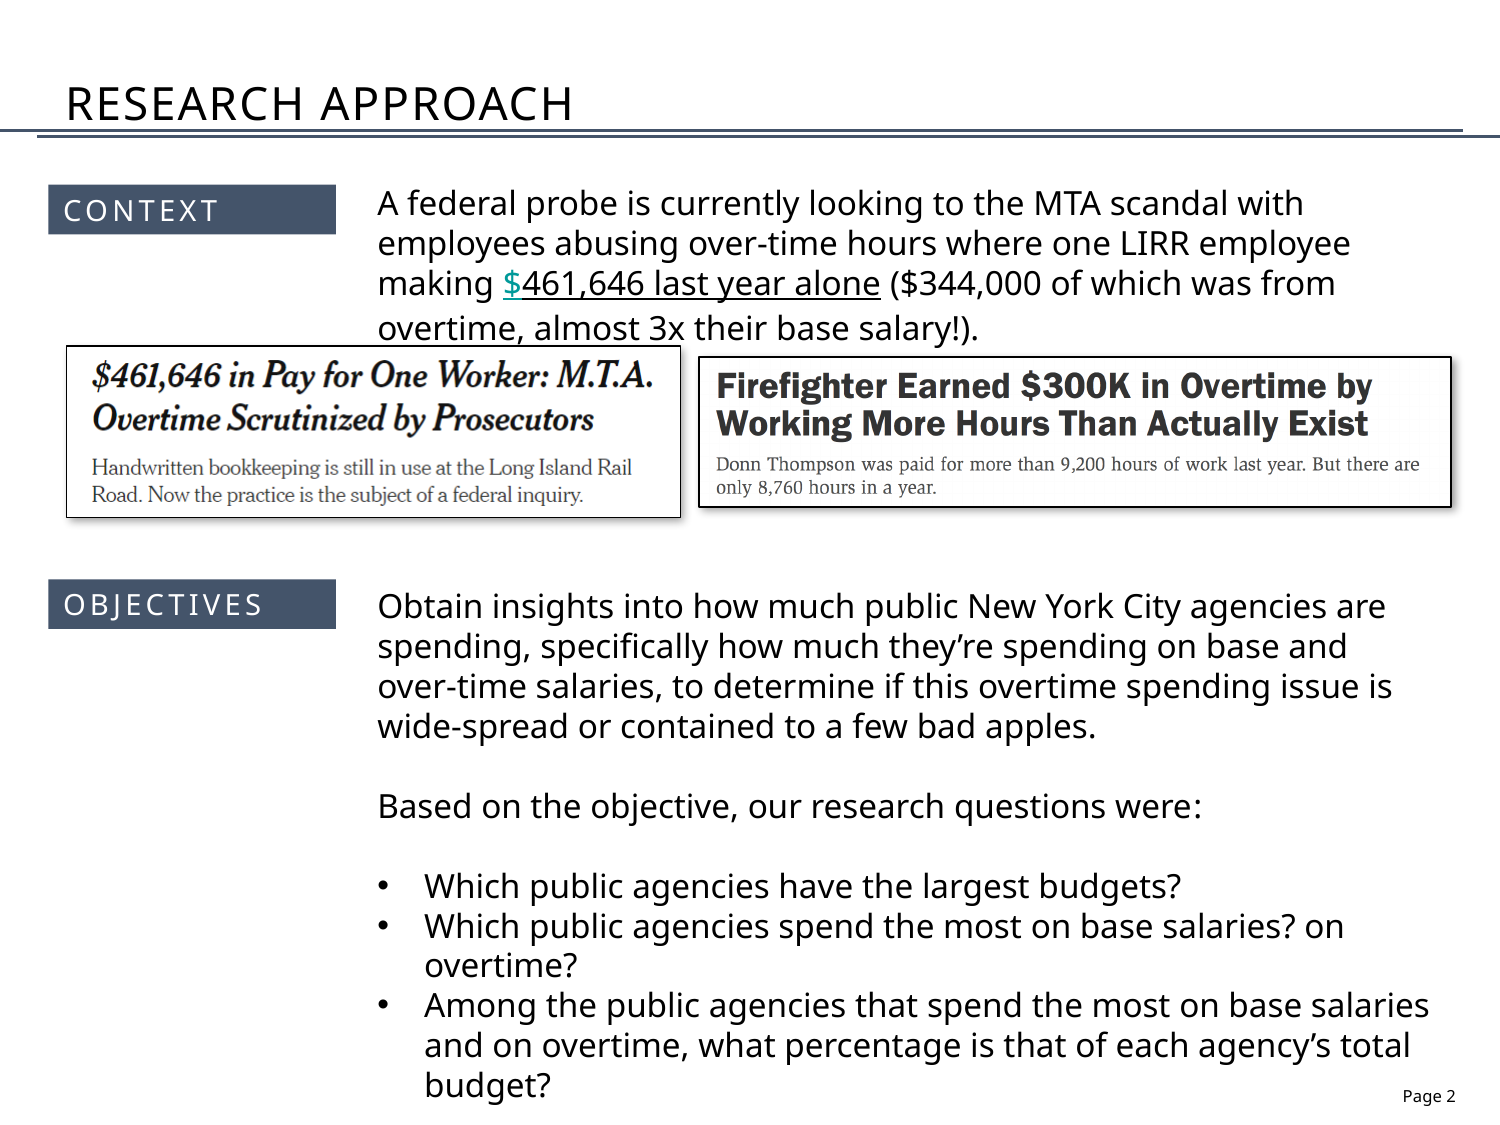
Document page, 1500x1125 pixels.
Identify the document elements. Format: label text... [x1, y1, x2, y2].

text_box CONTEXT [46, 183, 338, 236]
text_box Obtain insights into how much public New York City agencies are spending, specifically how much they’re spending on base and over-time salaries, to determine if this overtime spending issue is wide-spread or contained to a few bad apples. Based on the objective, our research questions were: Which public agencies have the largest budgets? Which public agencies spend the most on base salaries? on overtime? Among the public agencies that spend the most on base salaries and on overtime, what percentage is that of each agency’s total budget? [360, 576, 1452, 1114]
text_box OBJECTIVES [46, 577, 338, 631]
picture [66, 346, 680, 518]
text_box A federal probe is currently looking to the MTA scandal with employees abusing over-time hours where one LIRR employee making $461,646 last year alone ($344,000 of which was from overtime, almost 3x their base salary!). [360, 173, 1452, 357]
title RESEARCH APPROACH [49, 6, 1451, 138]
picture [699, 357, 1451, 506]
